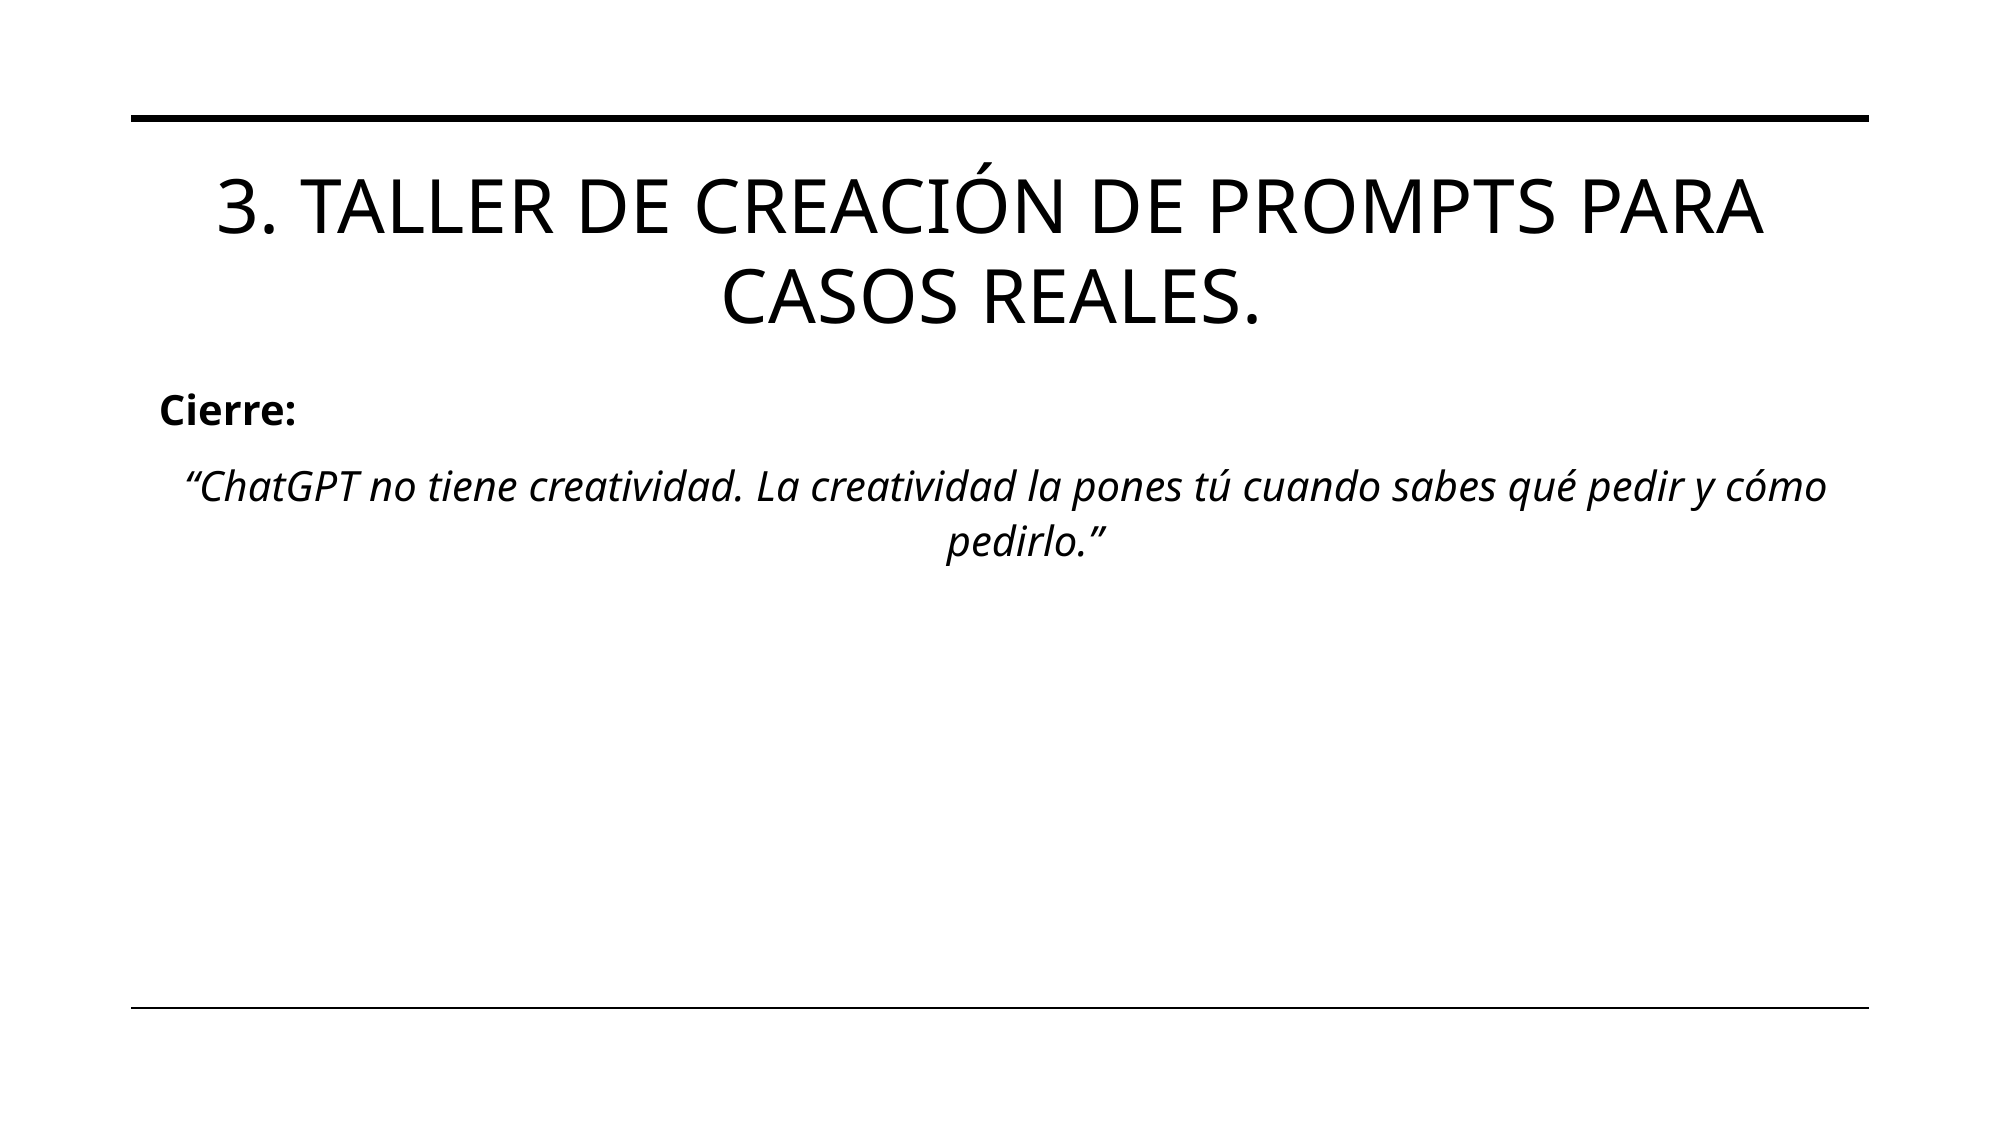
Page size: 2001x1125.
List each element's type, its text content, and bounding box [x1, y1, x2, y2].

list Cierre: “ChatGPT no tiene creatividad. La creatividad la pones tú cuando sabes qué pedir y cómo pedirlo.” [143, 371, 1869, 954]
title 3. Taller de creación de prompts para casos reales. [114, 151, 1869, 377]
